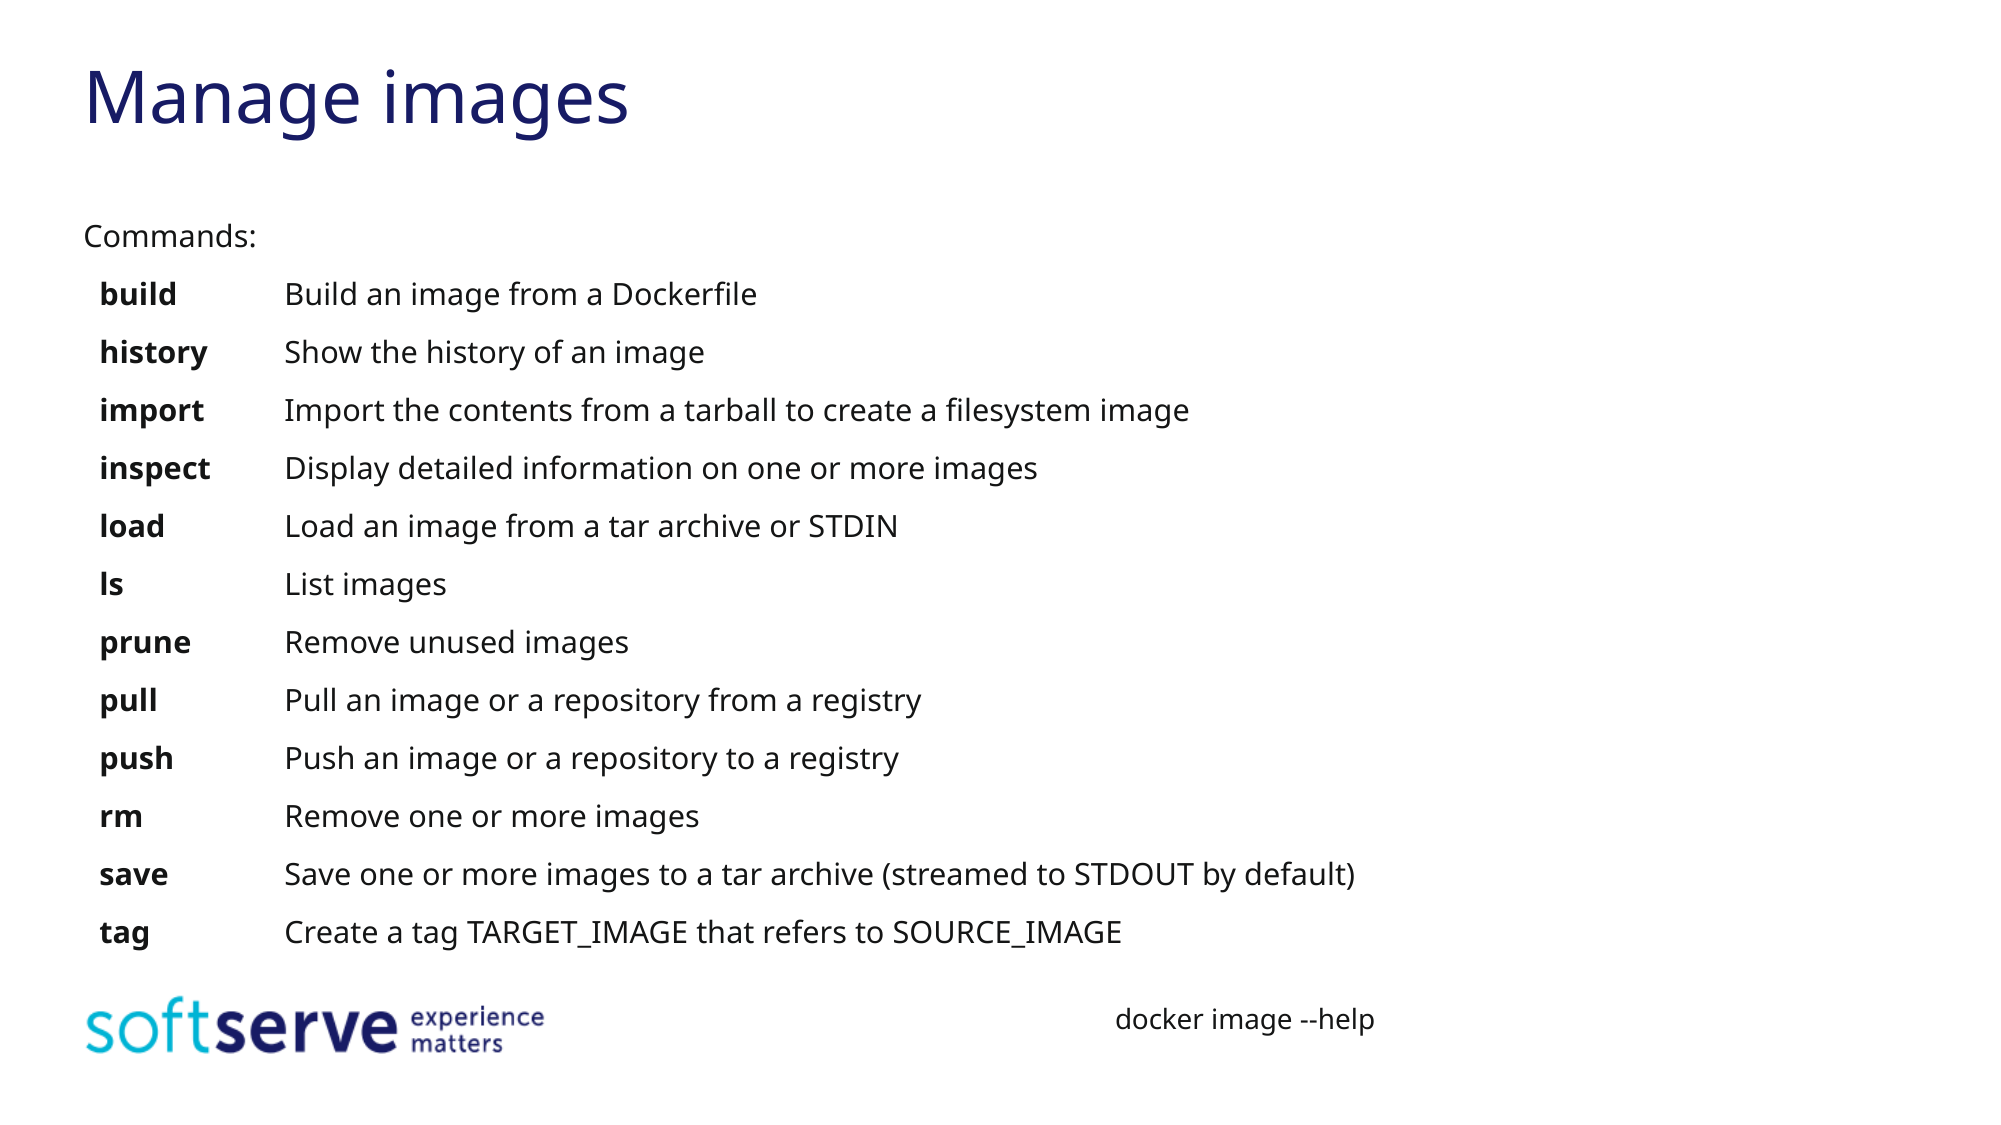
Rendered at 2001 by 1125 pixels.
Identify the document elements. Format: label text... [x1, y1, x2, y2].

list Commands: build Build an image from a Dockerfile history Show the history of an image import Import the contents from a tarball to create a filesystem image inspect Display detailed information on one or more images load Load an image from a tar archive or STDIN ls List images prune Remove unused images pull Pull an image or a repository from a registry push Push an image or a repository to a registry rm Remove one or more images save Save one or more images to a tar archive (streamed to STDOUT by default) tag Create a tag TARGET_IMAGE that refers to SOURCE_IMAGE [68, 202, 1957, 962]
text_box docker image --help [1099, 997, 1957, 1086]
title Manage images [68, 56, 1957, 143]
